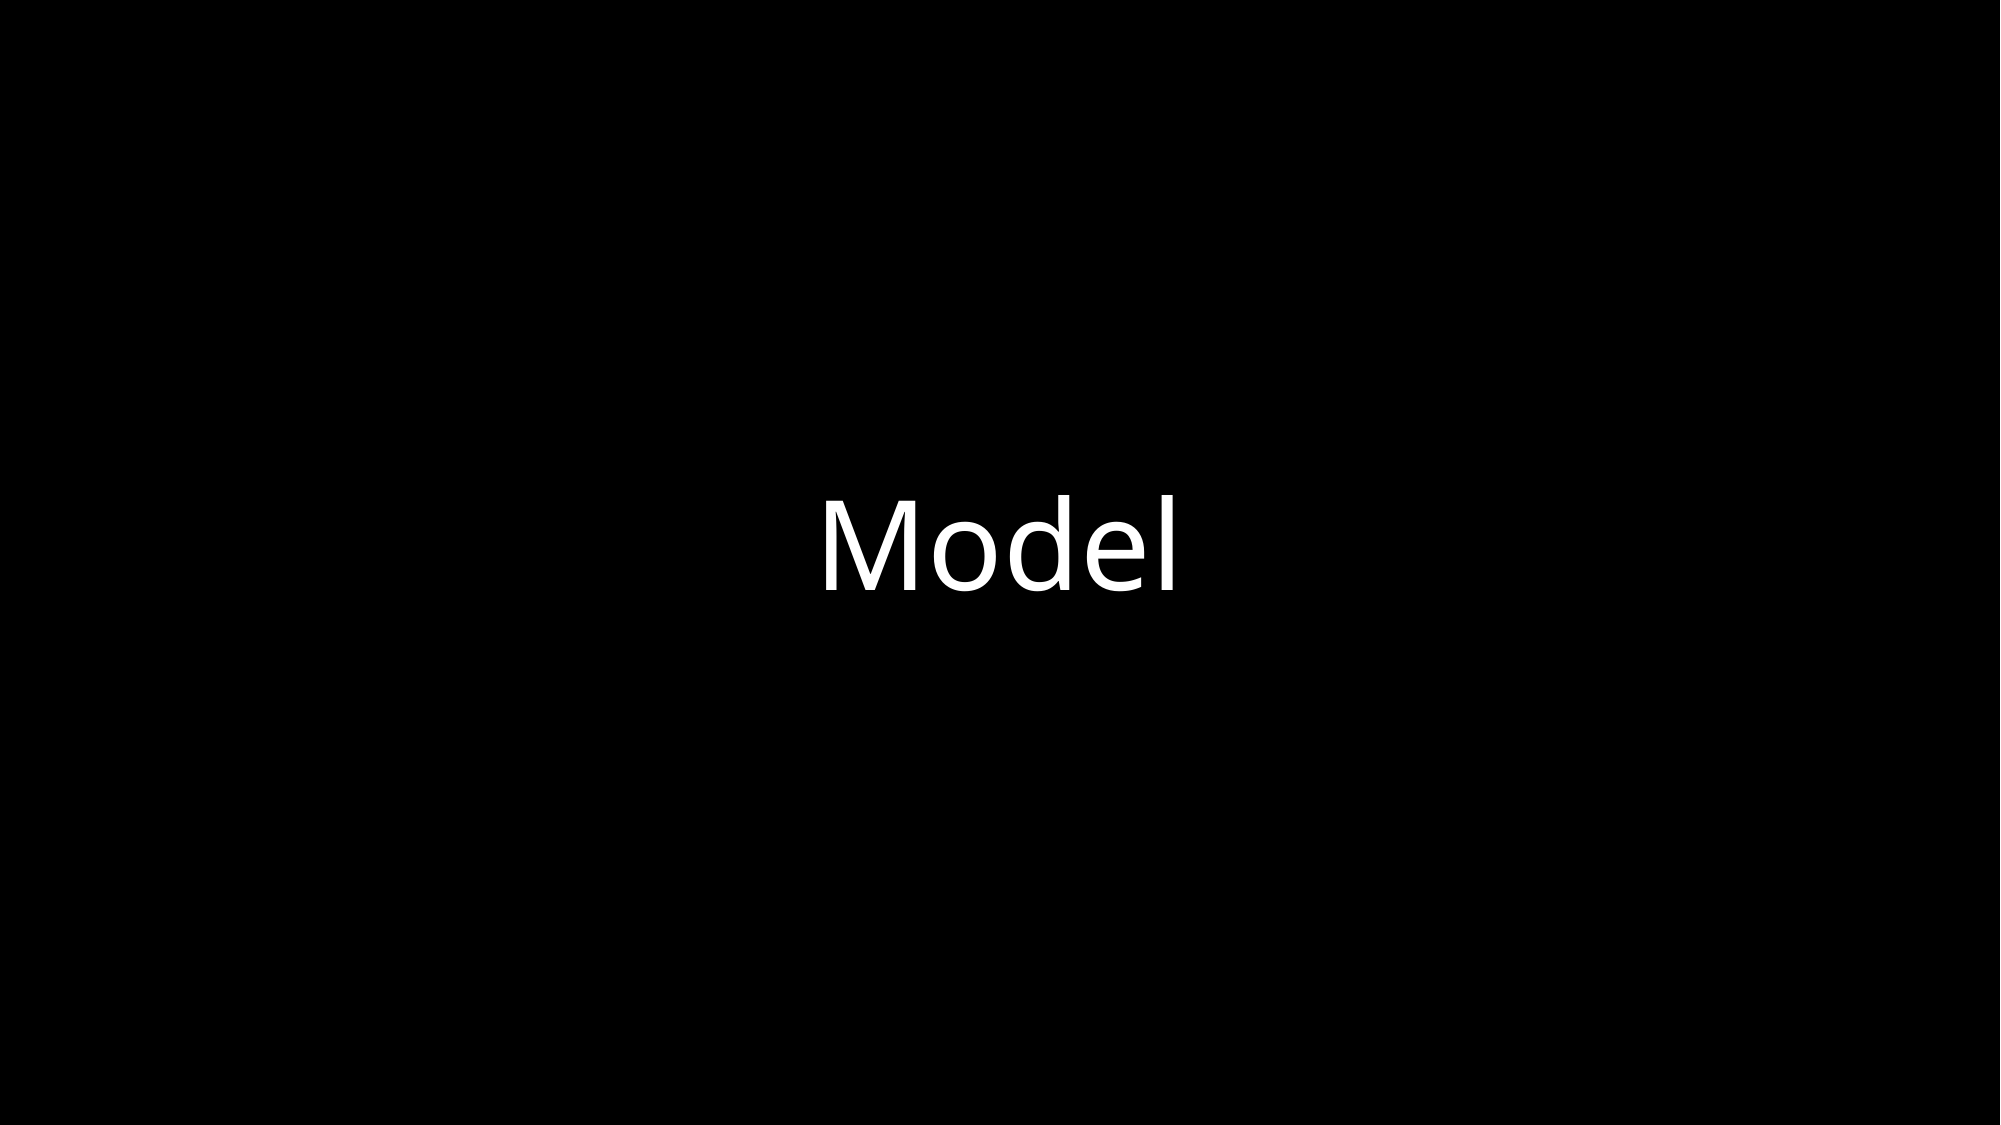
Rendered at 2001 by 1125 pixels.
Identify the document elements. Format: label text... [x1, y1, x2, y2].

title Model [136, 280, 1862, 625]
